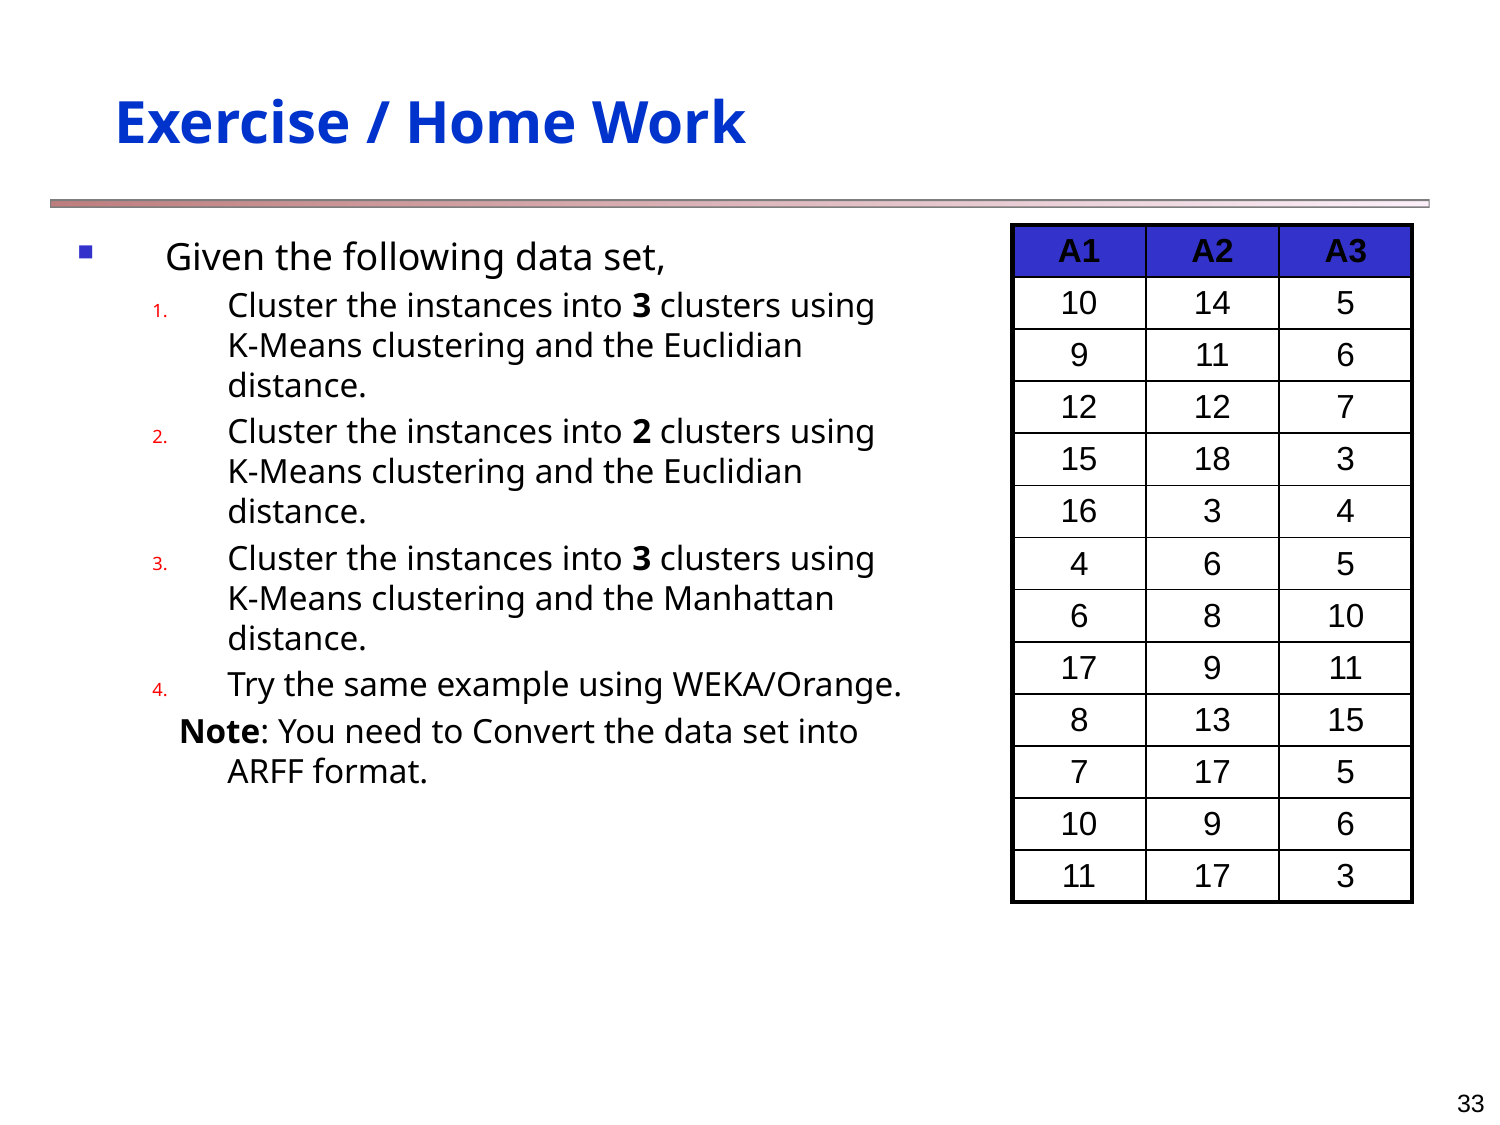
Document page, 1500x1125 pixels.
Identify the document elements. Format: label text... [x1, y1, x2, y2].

title Exercise / Home Work [99, 62, 1379, 163]
table_cell 3 [1147, 486, 1278, 537]
table_cell 10 [1015, 799, 1145, 849]
table_header A1 [1015, 227, 1145, 276]
table_cell 17 [1147, 747, 1278, 797]
list Given the following data set, Cluster the instances into 3 clusters using K-Means clustering and the Euclidian distance. Cluster the instances into 2 clusters using K-Means clustering and the Euclidian distance. Cluster the instances into 3 clusters using K-Means clustering and the Manhattan distance. Try the same example using WEKA/Orange. Note: You need to Convert the data set into ARFF format. [62, 224, 926, 876]
table_cell 11 [1280, 643, 1410, 693]
table_cell 5 [1280, 538, 1410, 589]
table_cell 9 [1015, 330, 1145, 380]
table_cell 7 [1280, 382, 1410, 432]
table_header A3 [1280, 227, 1410, 276]
table_header A2 [1147, 227, 1278, 276]
table_cell 5 [1280, 747, 1410, 797]
table_cell 3 [1280, 434, 1410, 485]
table_cell 16 [1015, 486, 1145, 537]
table_cell 17 [1147, 851, 1278, 900]
table_cell 13 [1147, 695, 1278, 745]
table_cell 9 [1147, 643, 1278, 693]
table_cell 3 [1280, 851, 1410, 900]
table_cell 12 [1015, 382, 1145, 432]
table_cell 9 [1147, 799, 1278, 849]
table_cell 11 [1147, 330, 1278, 380]
table_cell 7 [1015, 747, 1145, 797]
table_cell 15 [1015, 434, 1145, 485]
table_cell 15 [1280, 695, 1410, 745]
table_cell 6 [1147, 538, 1278, 589]
table_cell 5 [1280, 278, 1410, 328]
table_cell 10 [1280, 590, 1410, 641]
table_cell 6 [1280, 330, 1410, 380]
table_cell 4 [1280, 486, 1410, 537]
table_cell 11 [1015, 851, 1145, 900]
table_cell 10 [1015, 278, 1145, 328]
table_cell 8 [1015, 695, 1145, 745]
table_cell 6 [1015, 590, 1145, 641]
table_cell 8 [1147, 590, 1278, 641]
table_cell 14 [1147, 278, 1278, 328]
table_cell 17 [1015, 643, 1145, 693]
table_cell 6 [1280, 799, 1410, 849]
table_cell 4 [1015, 538, 1145, 589]
table_cell 12 [1147, 382, 1278, 432]
slide_number 33 [1187, 1062, 1500, 1125]
table_cell 18 [1147, 434, 1278, 485]
